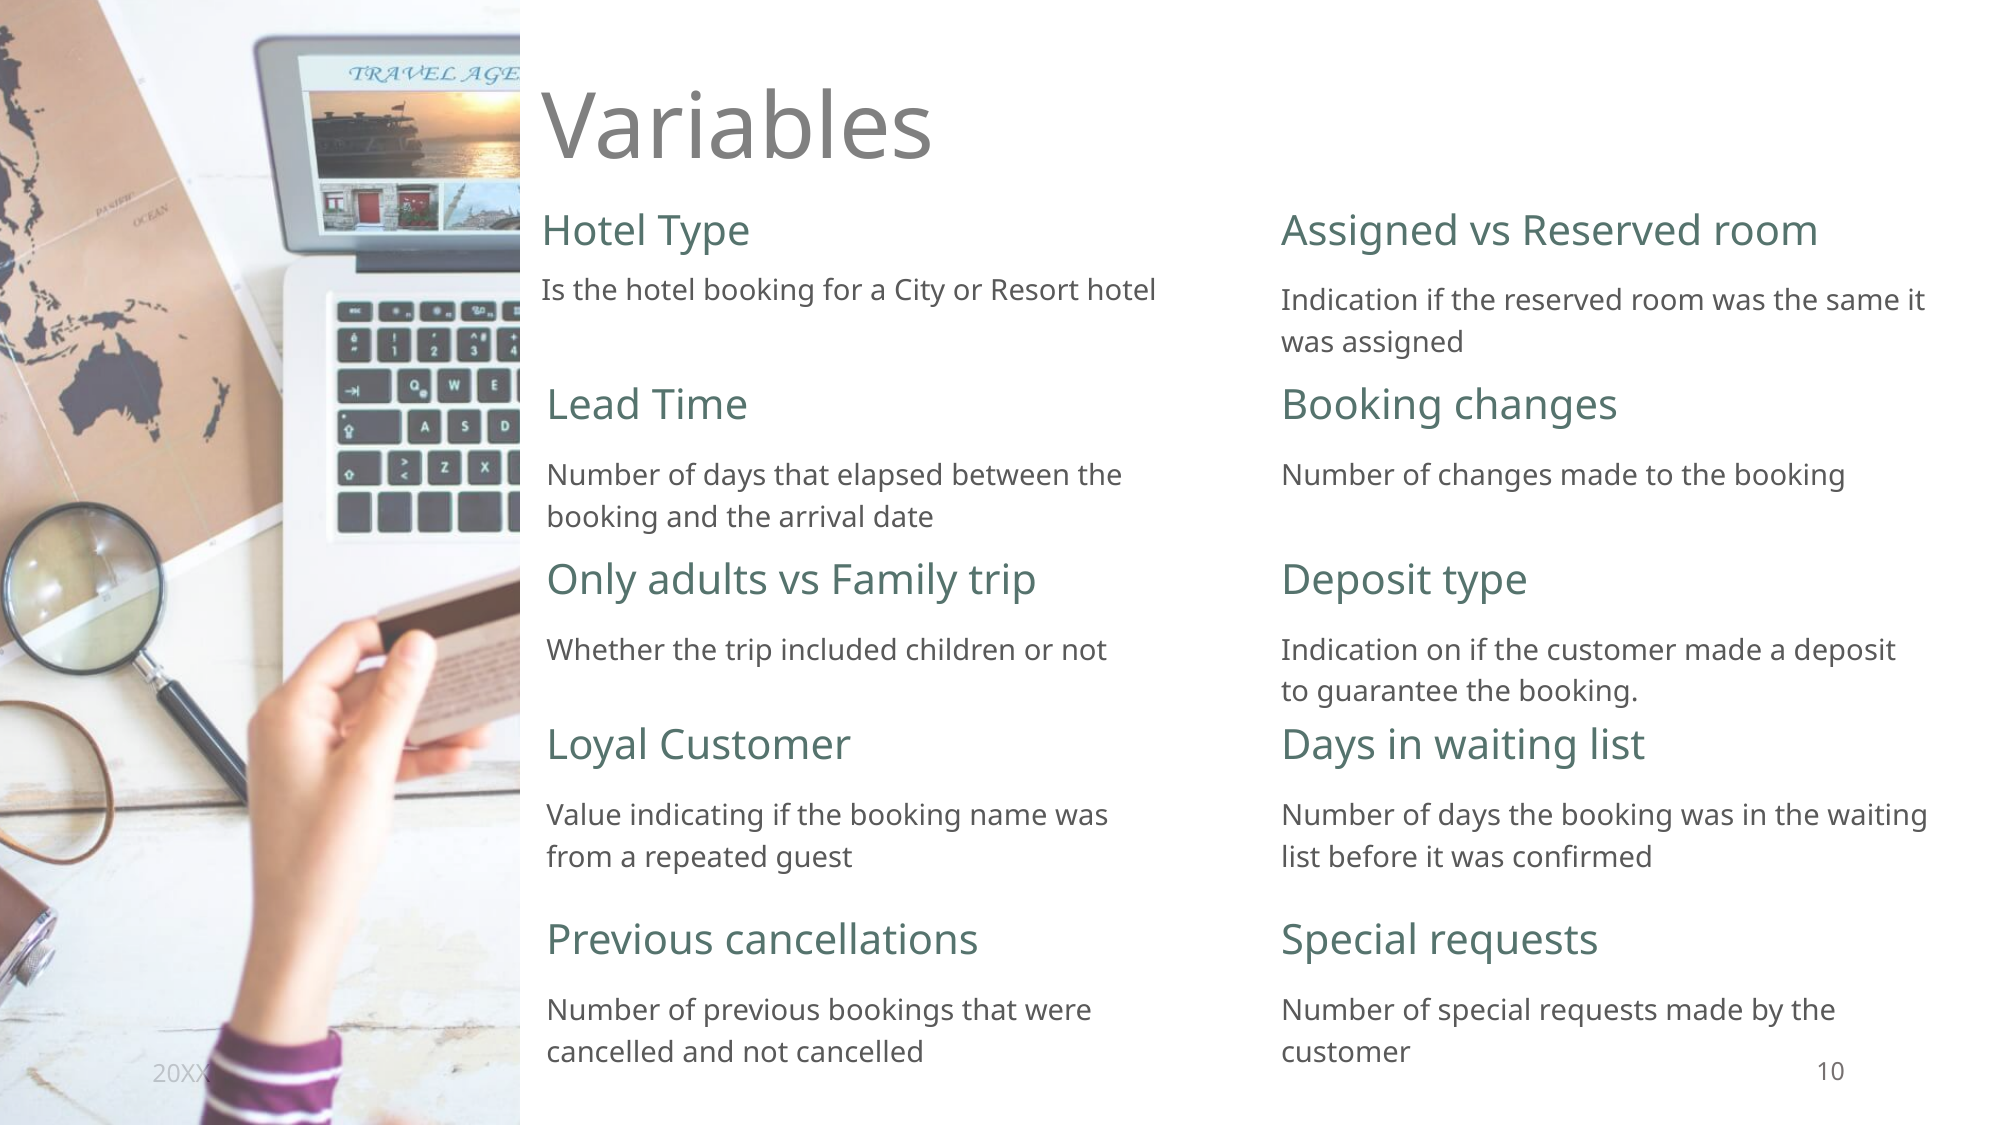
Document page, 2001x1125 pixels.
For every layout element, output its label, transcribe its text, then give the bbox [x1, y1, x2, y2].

text_box Booking changes Number of changes made to the booking [1266, 376, 1947, 477]
picture [0, 0, 520, 1125]
list Hotel Type Is the hotel booking for a City or Resort hotel [526, 201, 1185, 303]
text_box Days in waiting list Number of days the booking was in the waiting list before it was confirmed [1266, 716, 1947, 829]
slide_number 20XX [520, 1042, 588, 1103]
text_box Special requests Number of special requests made by the customer [1266, 911, 1947, 1024]
text_box Assigned vs Reserved room Indication if the reserved room was the same it was assigned [1266, 201, 1947, 303]
text_box Only adults vs Family trip Whether the trip included children or not [531, 550, 1186, 652]
text_box Previous cancellations Number of previous bookings that were cancelled and not cancelled [531, 911, 1186, 1013]
slide_number 10 [1709, 1042, 1860, 1103]
text_box Loyal Customer Value indicating if the booking name was from a repeated guest [531, 716, 1186, 817]
text_box Deposit type Indication on if the customer made a deposit to guarantee the booking. [1266, 550, 1947, 652]
text_box Lead Time Number of days that elapsed between the booking and the arrival date [531, 376, 1186, 477]
title Variables [526, 44, 1697, 214]
